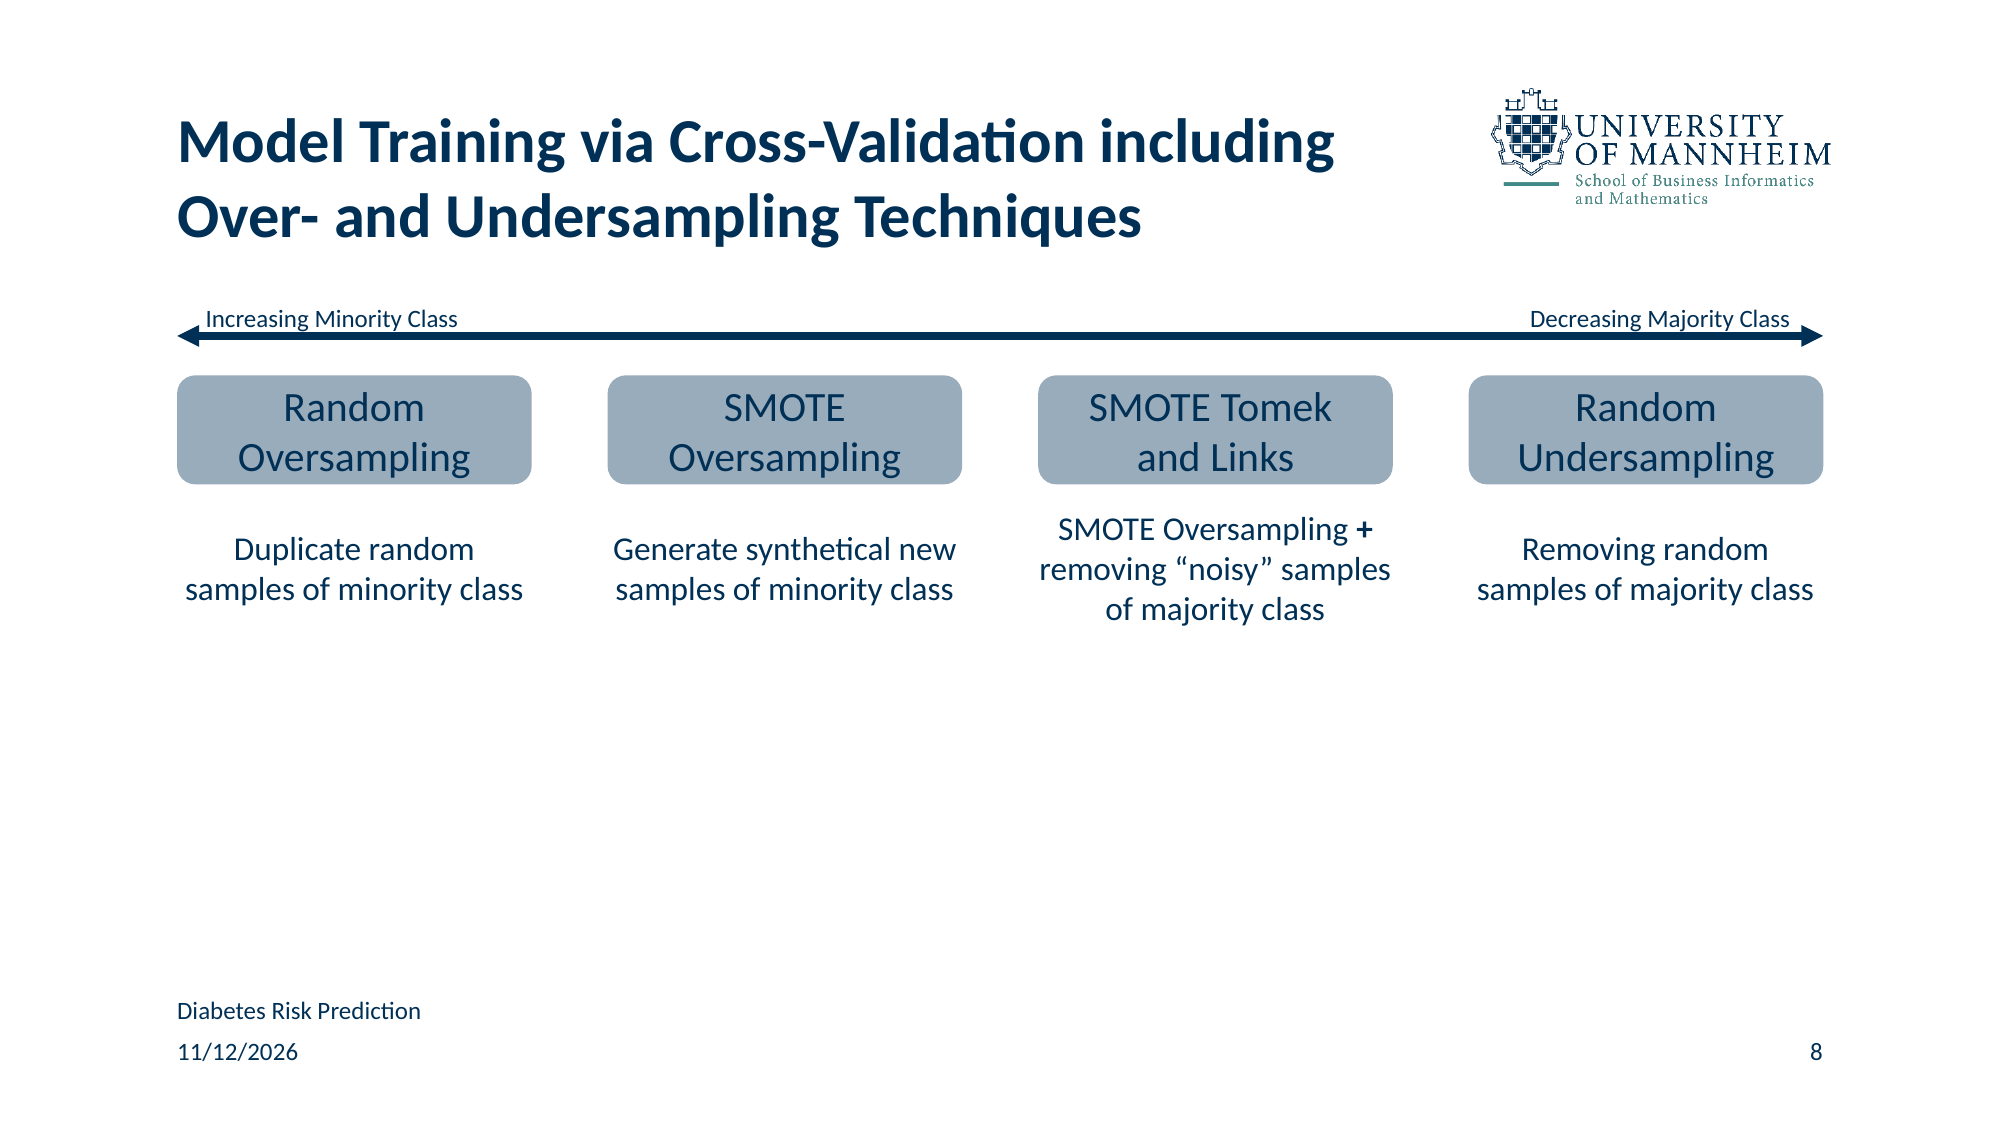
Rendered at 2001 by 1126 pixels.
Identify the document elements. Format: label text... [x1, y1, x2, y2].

picture [1443, 50, 1878, 251]
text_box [177, 302, 1824, 337]
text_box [176, 375, 1824, 630]
title Model Training via Cross-Validation including Over- and Undersampling Techniques [177, 100, 1355, 266]
footer Diabetes Risk Prediction [177, 994, 811, 1024]
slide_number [177, 1035, 644, 1066]
slide_number 8 [1594, 1035, 1823, 1066]
